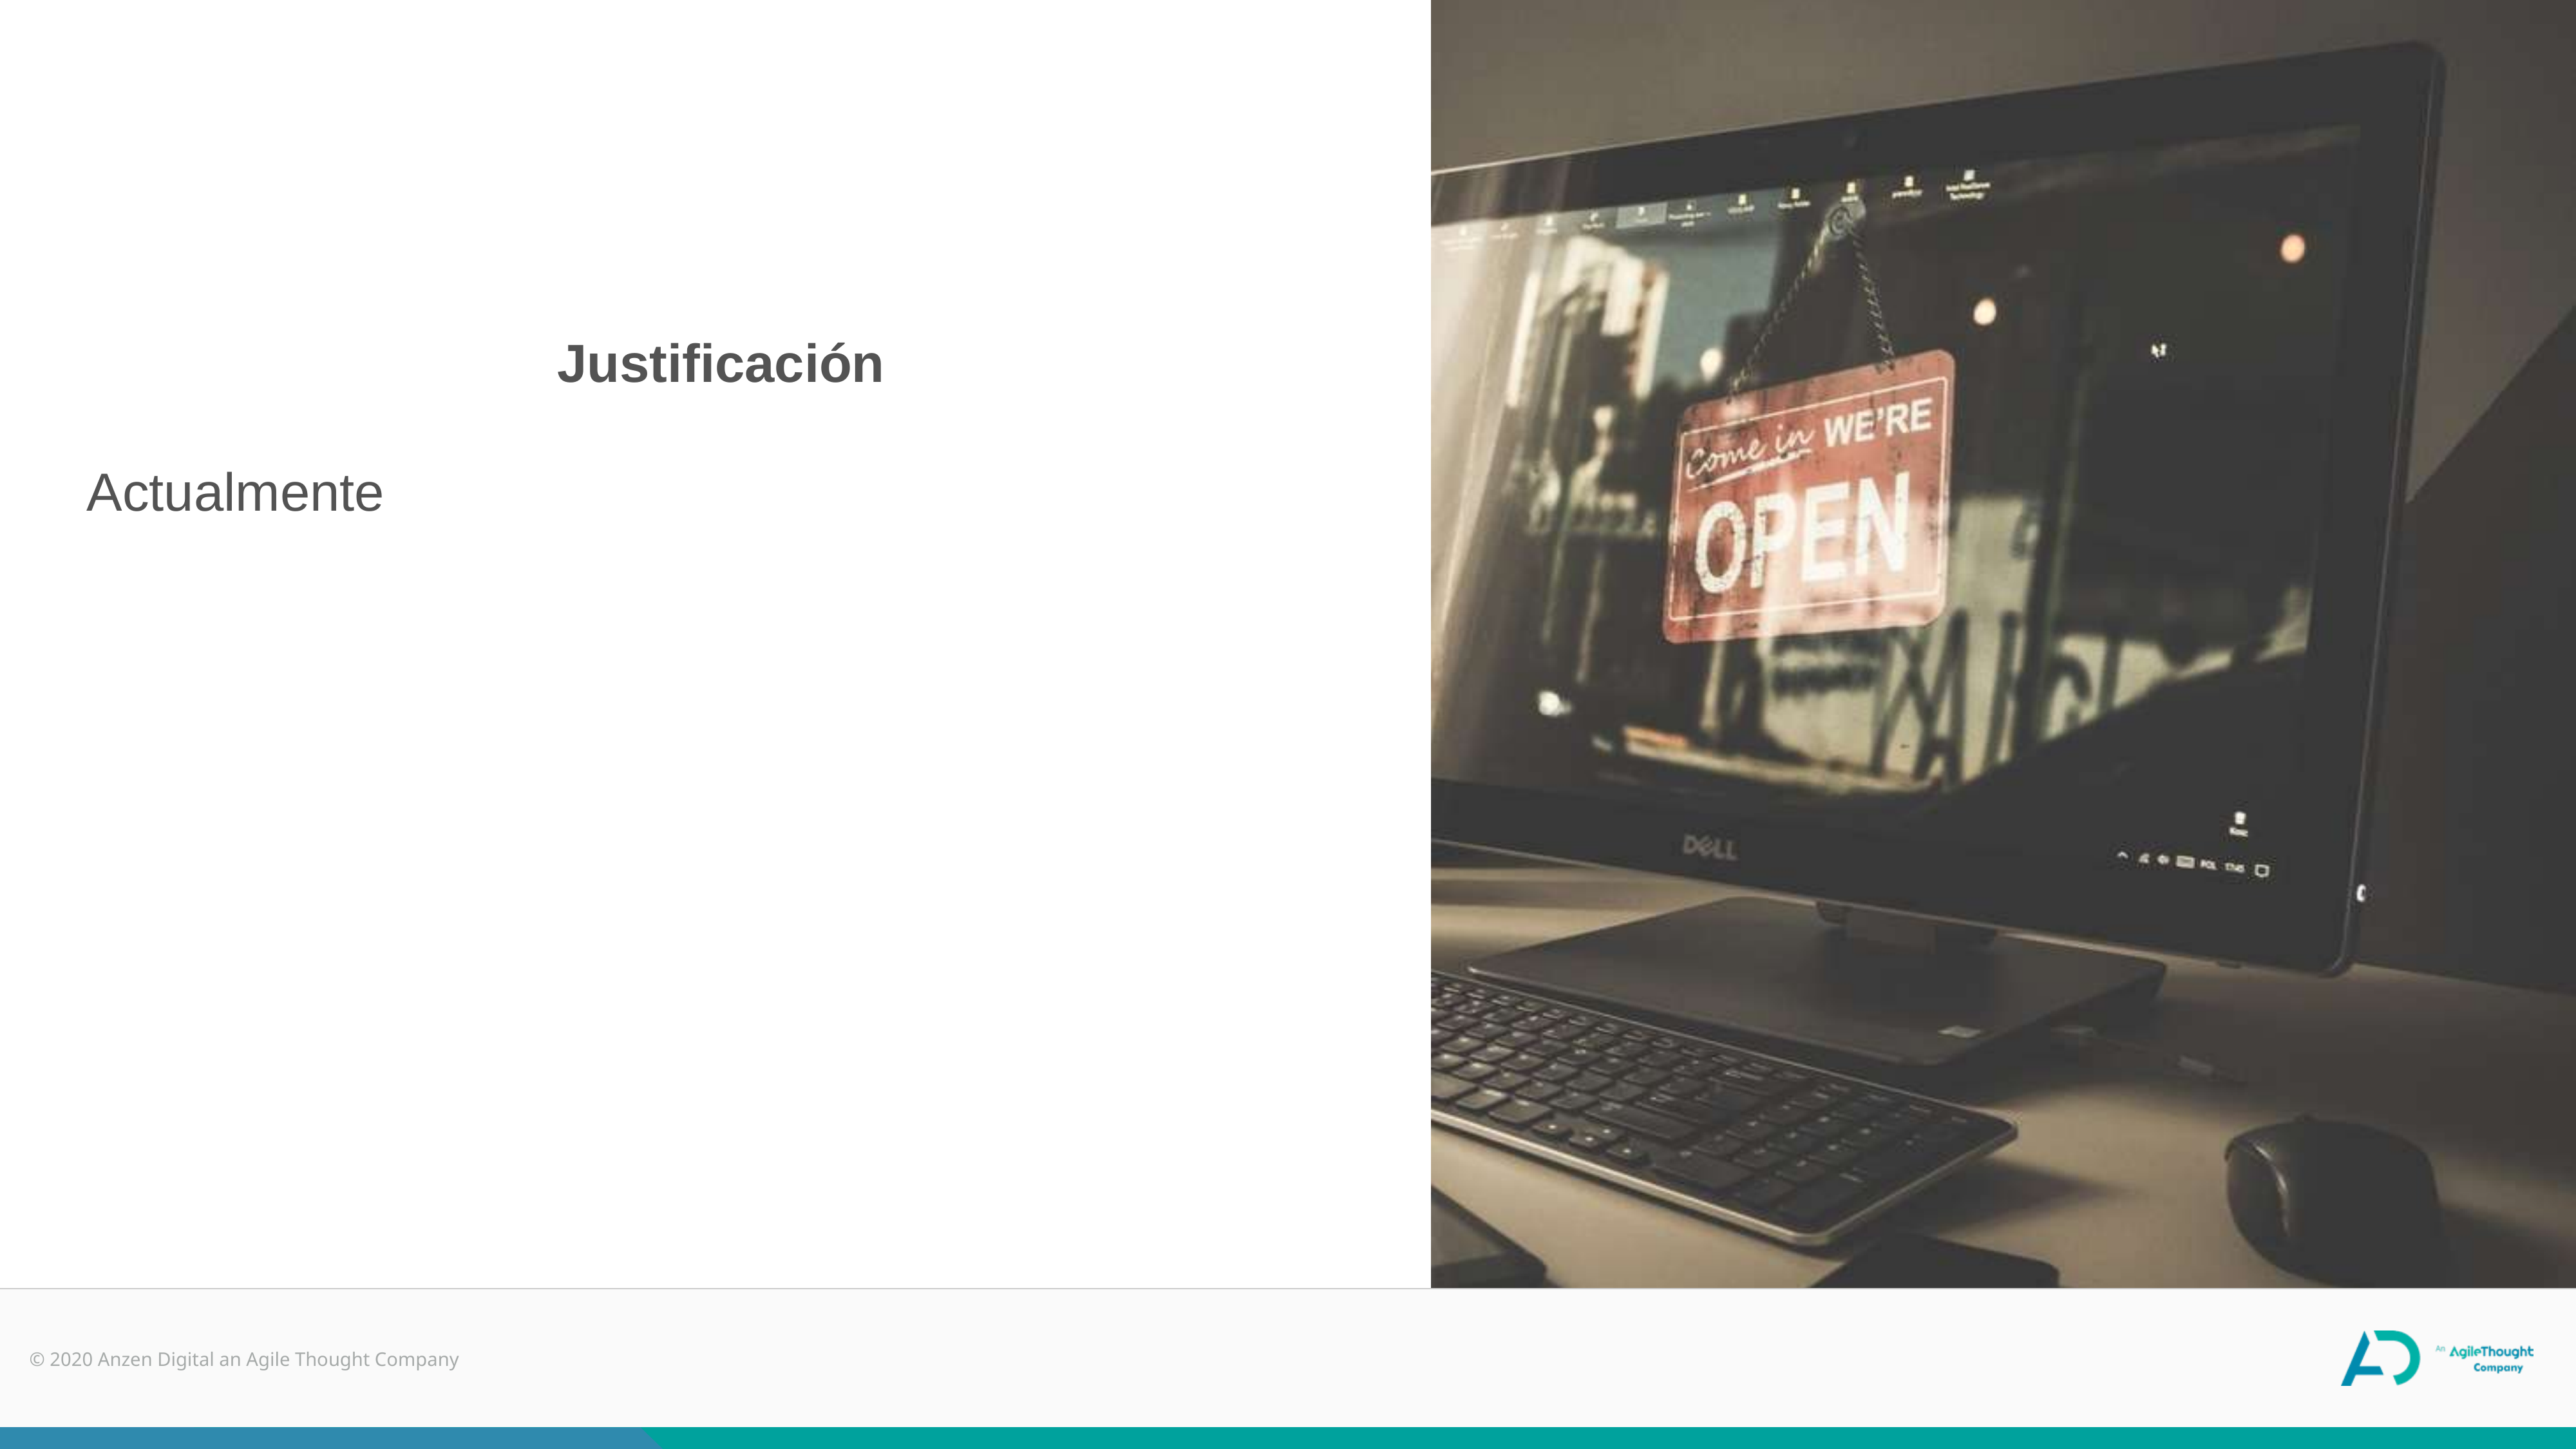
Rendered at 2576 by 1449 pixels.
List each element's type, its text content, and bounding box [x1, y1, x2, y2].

text_box Justificación Actualmente [77, 323, 1365, 527]
picture [2341, 1331, 2533, 1386]
picture [1431, 0, 2576, 1288]
